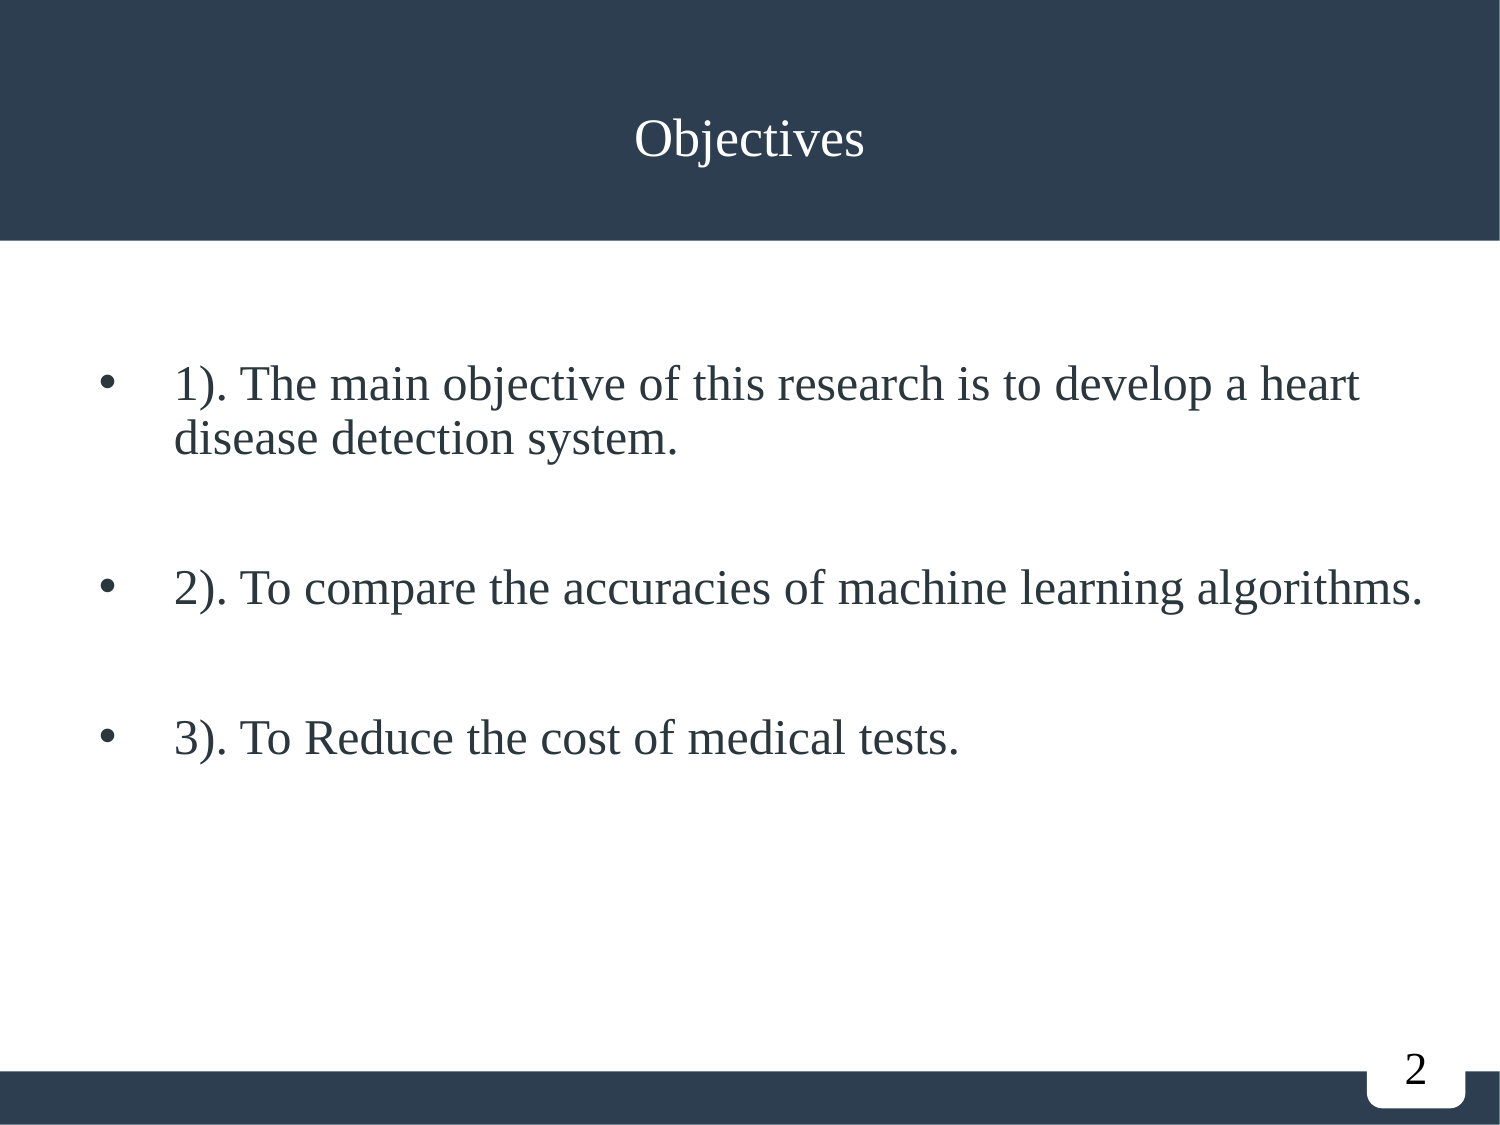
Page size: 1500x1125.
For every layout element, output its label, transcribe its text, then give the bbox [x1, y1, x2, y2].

list 1). The main objective of this research is to develop a heart disease detection system. 2). To compare the accuracies of machine learning algorithms. 3). To Reduce the cost of medical tests. [75, 357, 1425, 883]
text_box 2 [1366, 1024, 1466, 1109]
title Objectives [75, 44, 1425, 233]
